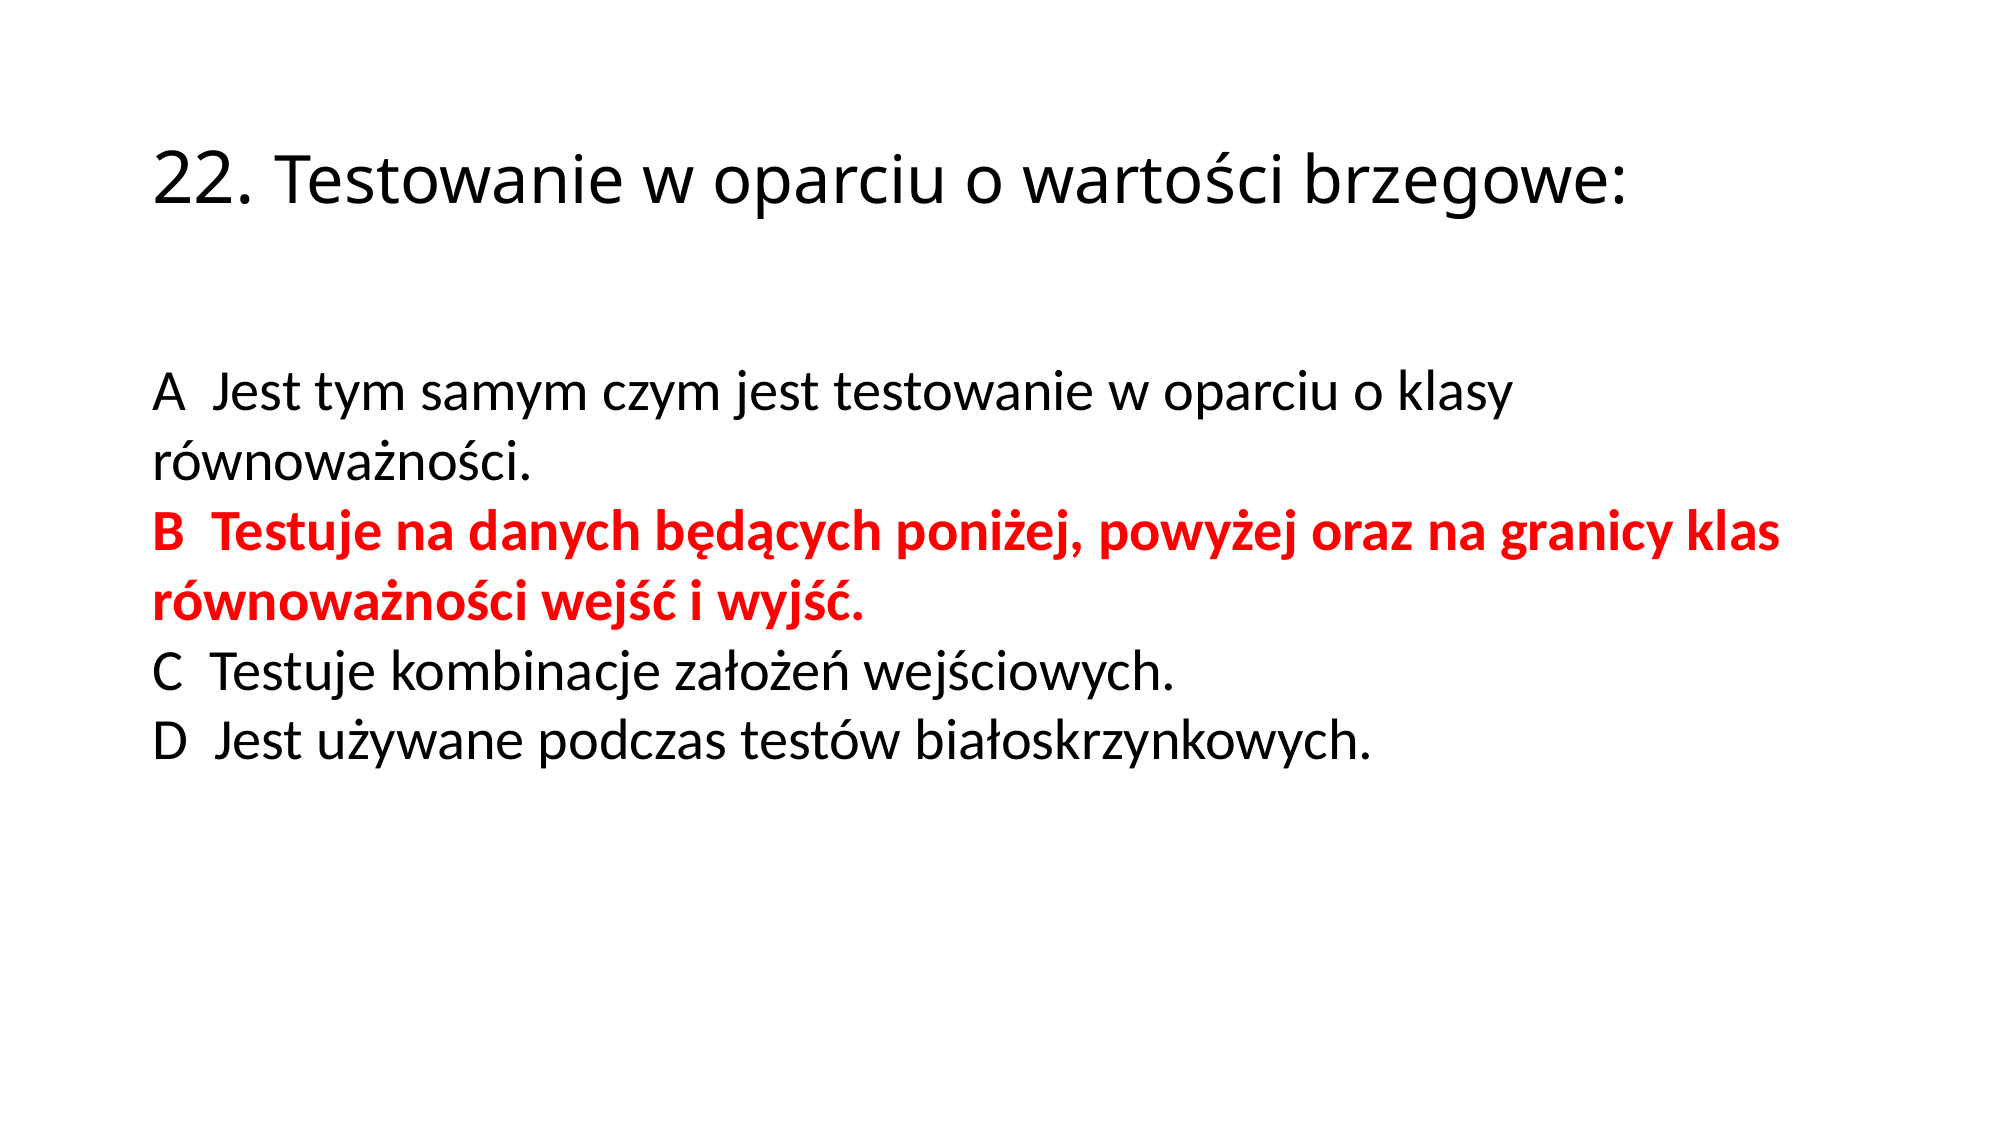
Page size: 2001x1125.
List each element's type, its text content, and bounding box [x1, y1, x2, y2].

text_box 22. Testowanie w oparciu o wartości brzegowe: [137, 59, 1863, 299]
text_box A Jest tym samym czym jest testowanie w oparciu o klasy równoważności. B Testuje na danych będących poniżej, powyżej oraz na granicy klas równoważności wejść i wyjść. C Testuje kombinacje założeń wejściowych. D Jest używane podczas testów białoskrzynkowych. [137, 299, 1863, 1013]
